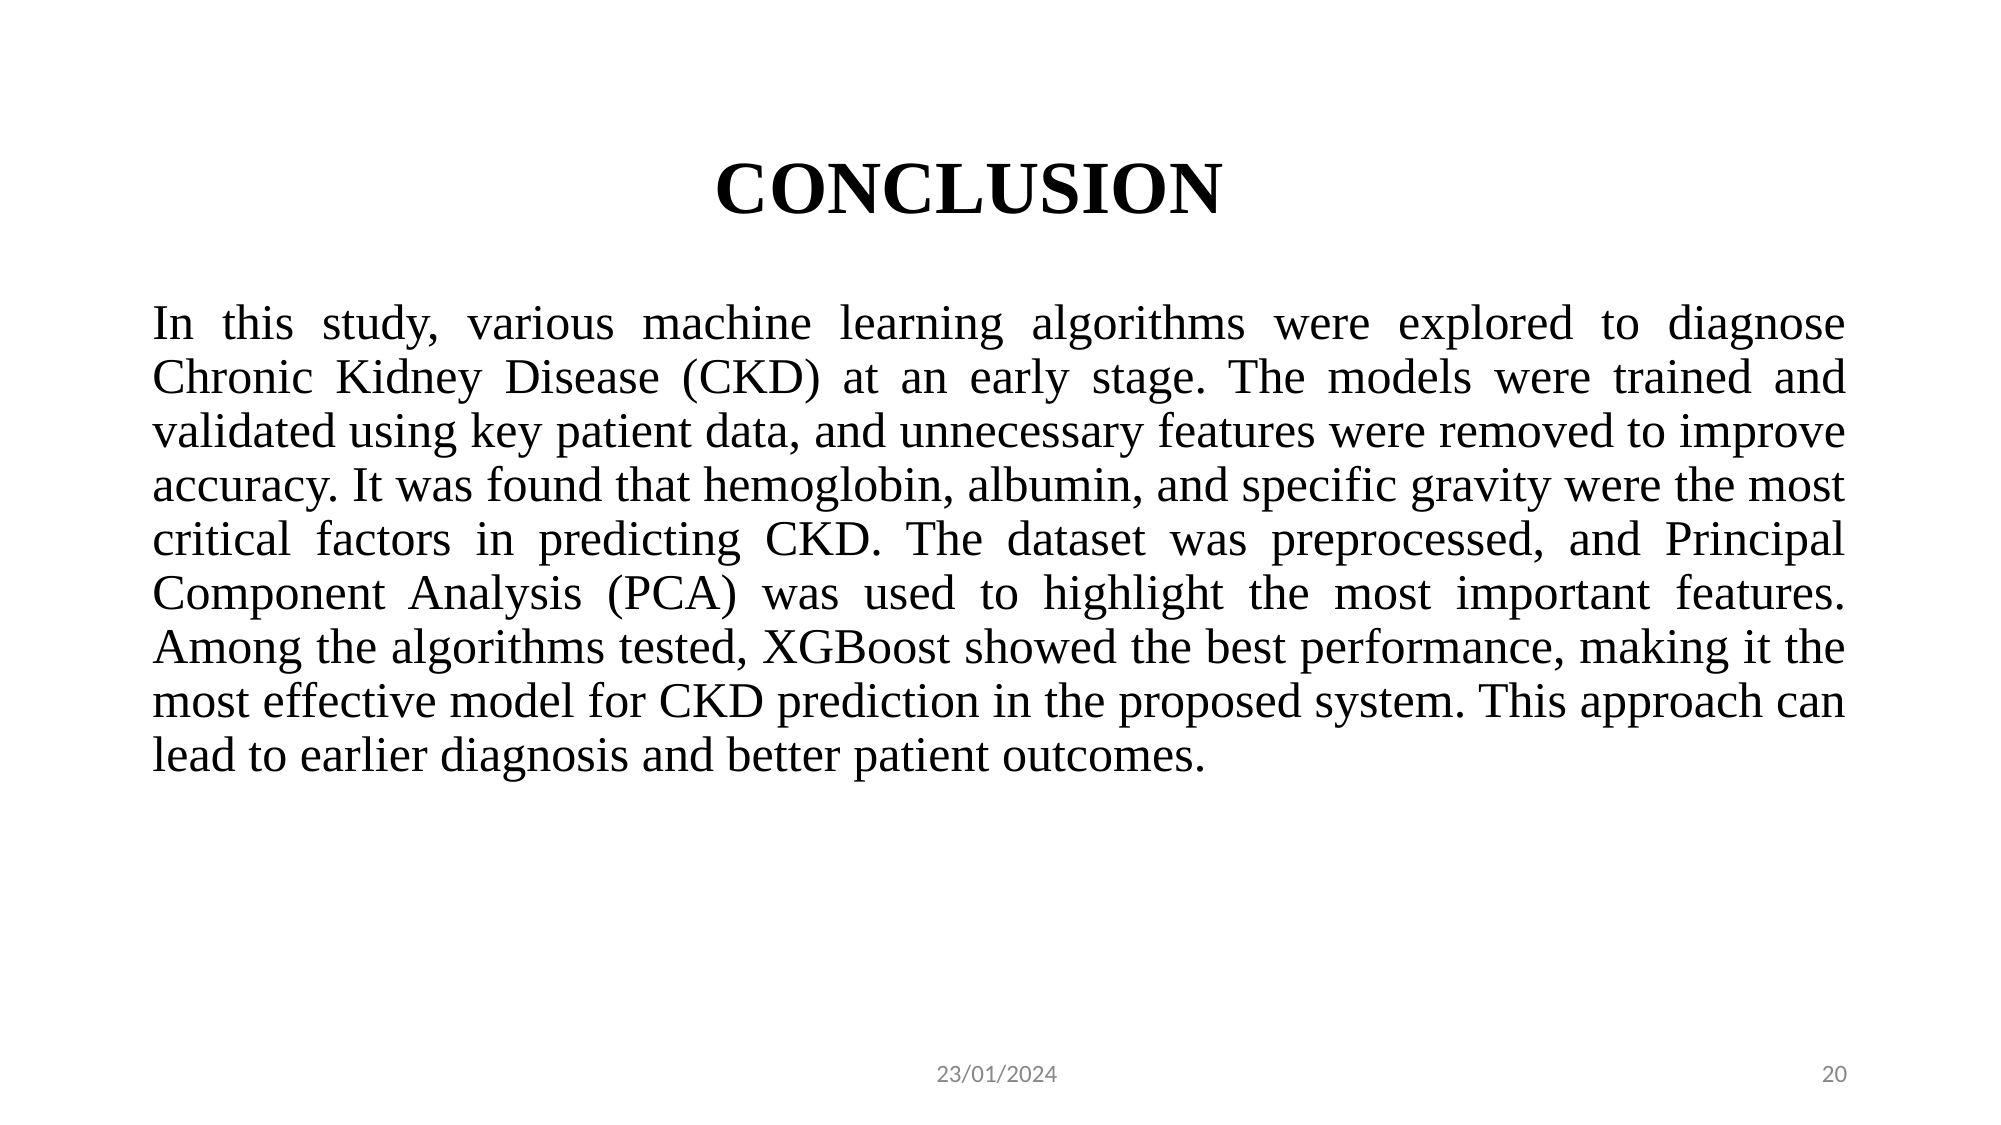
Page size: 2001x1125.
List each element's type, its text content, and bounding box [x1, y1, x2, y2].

list In this study, various machine learning algorithms were explored to diagnose Chronic Kidney Disease (CKD) at an early stage. The models were trained and validated using key patient data, and unnecessary features were removed to improve accuracy. It was found that hemoglobin, albumin, and specific gravity were the most critical factors in predicting CKD. The dataset was preprocessed, and Principal Component Analysis (PCA) was used to highlight the most important features. Among the algorithms tested, XGBoost showed the best performance, making it the most effective model for CKD prediction in the proposed system. This approach can lead to earlier diagnosis and better patient outcomes. [137, 288, 1863, 980]
title CONCLUSION [137, 101, 1863, 278]
footer 23/01/2024 [662, 1042, 1338, 1103]
slide_number 20 [1412, 1042, 1863, 1103]
